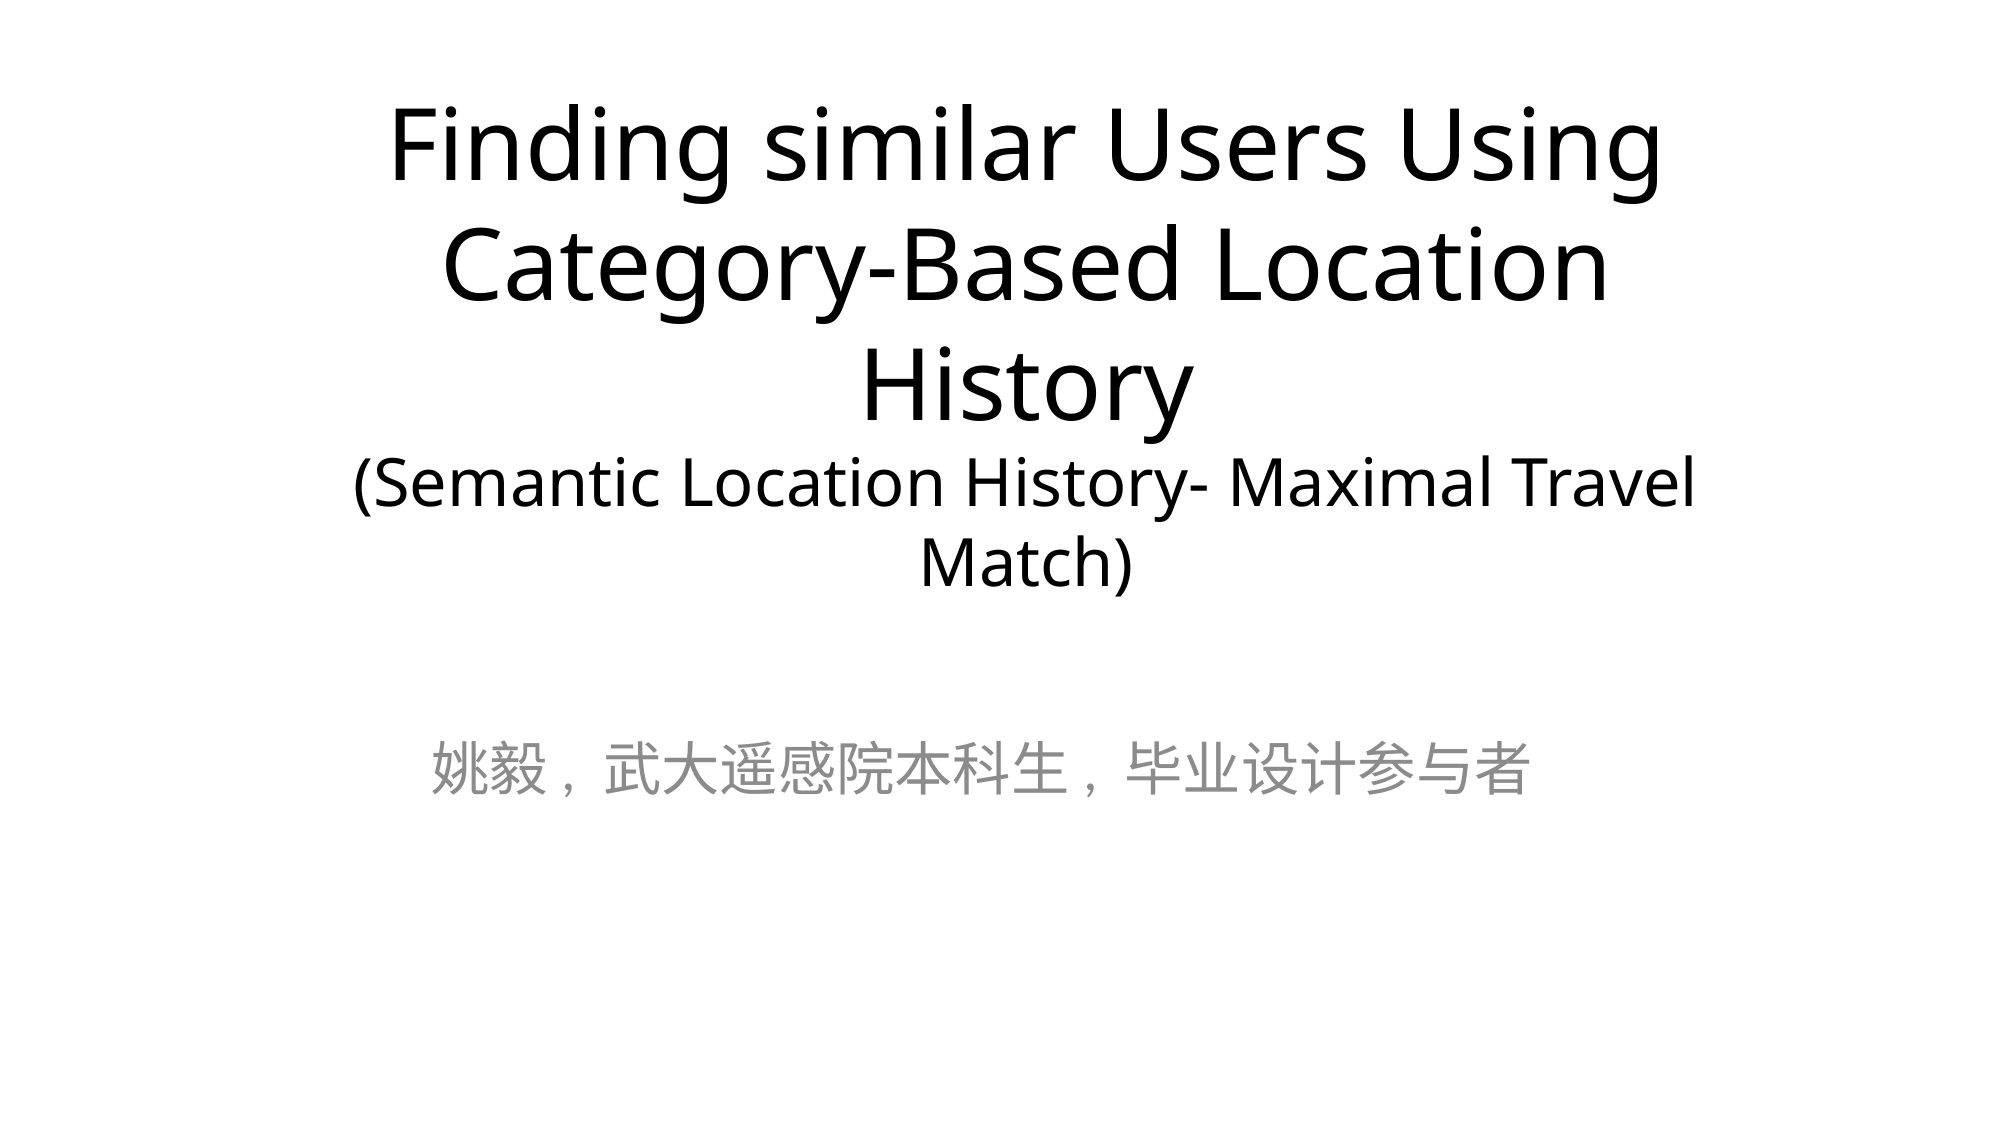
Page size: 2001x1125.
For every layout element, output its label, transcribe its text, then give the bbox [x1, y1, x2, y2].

text_box 姚毅, 武大遥感院本科生, 毕业设计参与者 [326, 724, 1638, 825]
text_box Finding similar Users Using Category-Based Location History (Semantic Location History- Maximal Travel Match) [323, 90, 1730, 591]
